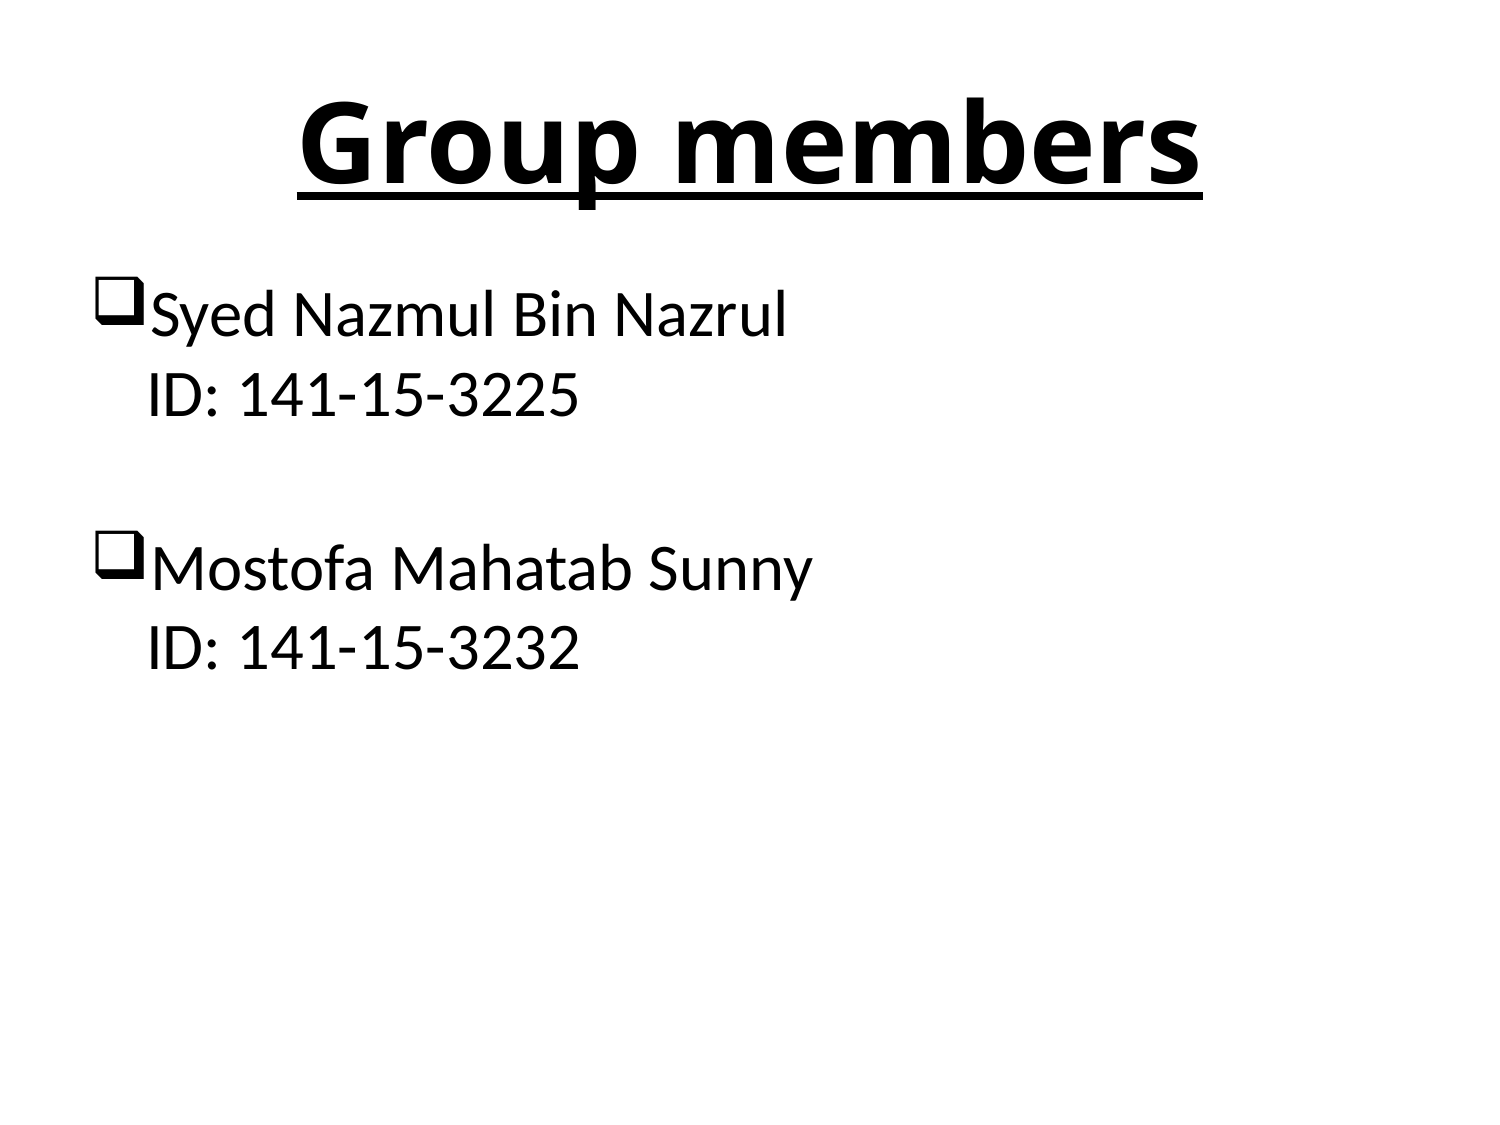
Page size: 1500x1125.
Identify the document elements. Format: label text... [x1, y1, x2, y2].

list Syed Nazmul Bin Nazrul ID: 141-15-3225 Mostofa Mahatab Sunny ID: 141-15-3232 [75, 262, 1425, 1005]
title Group members [75, 45, 1425, 233]
